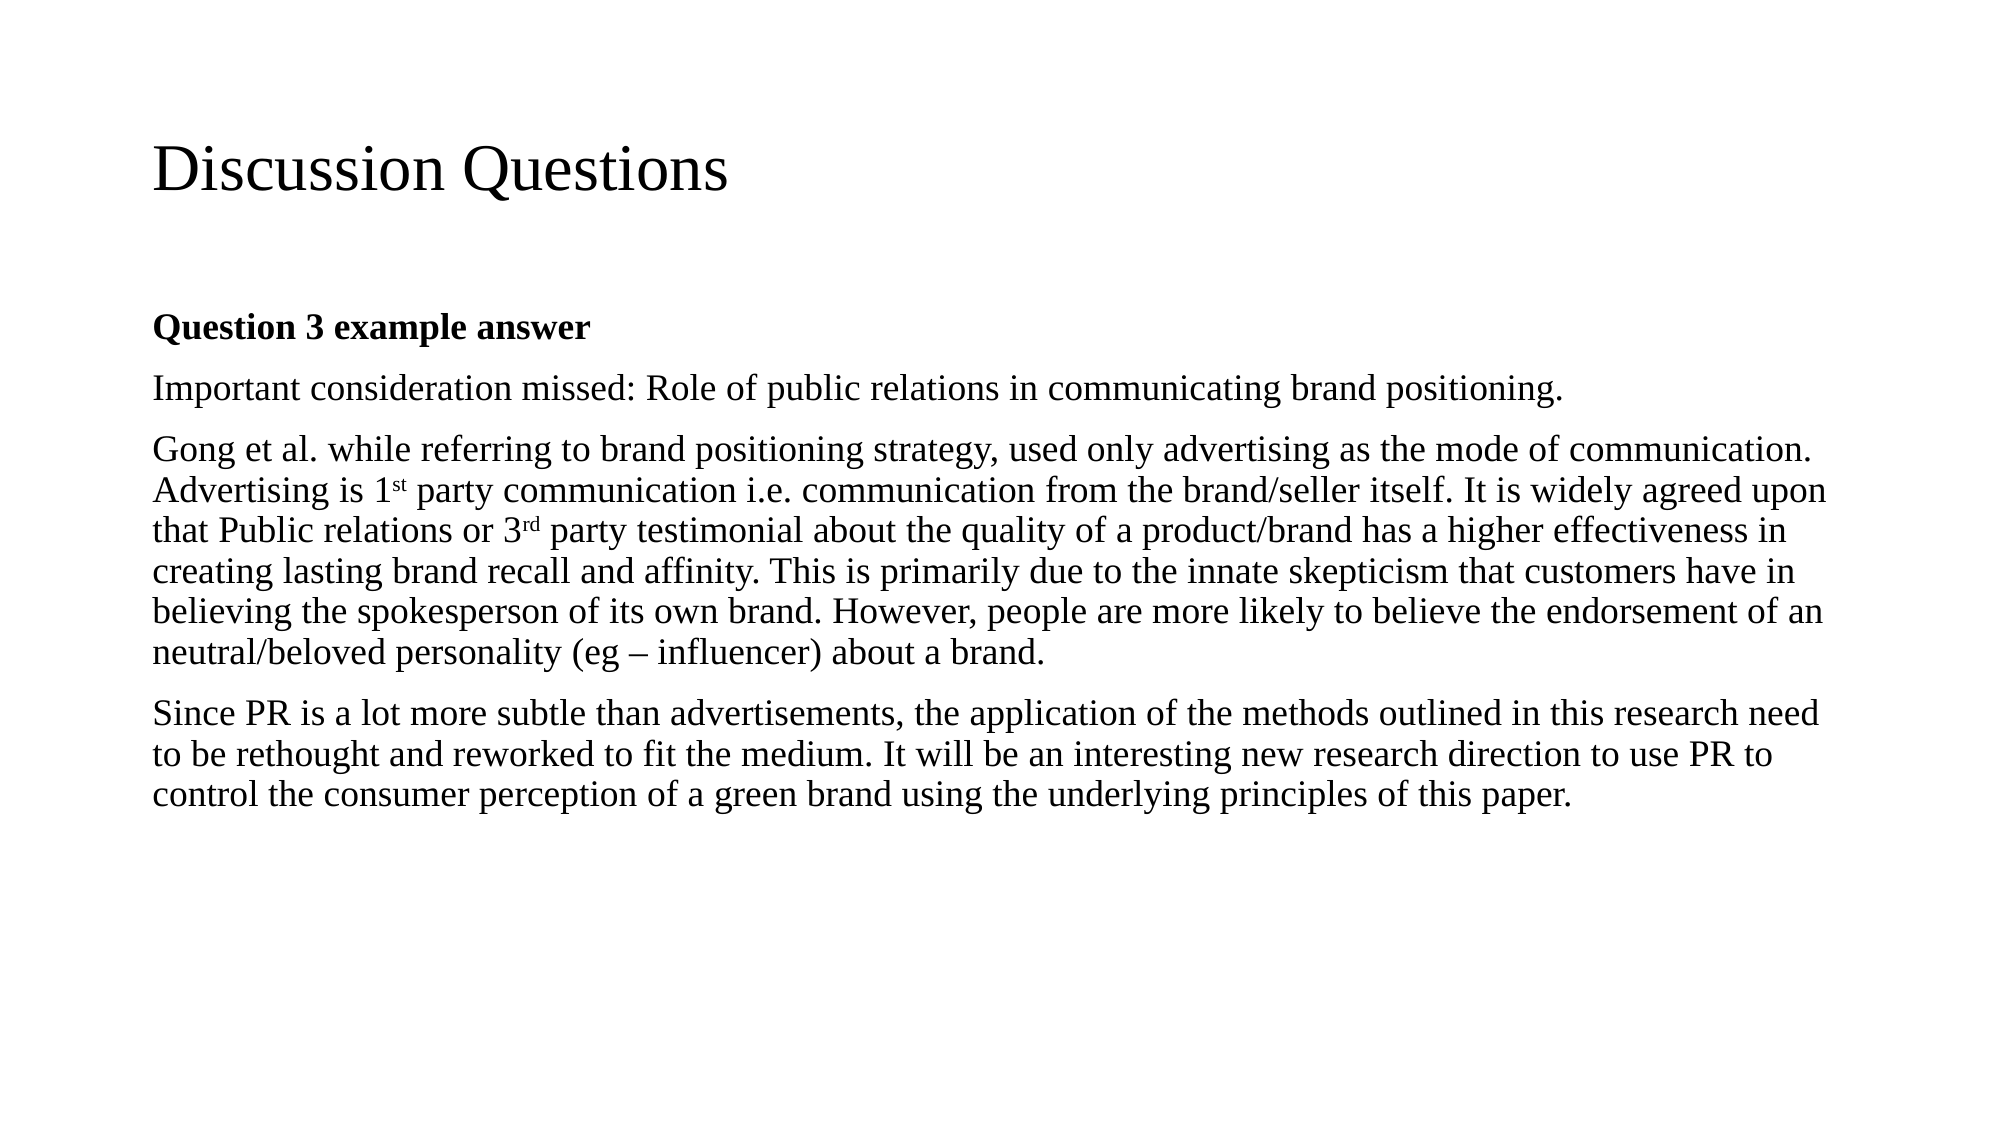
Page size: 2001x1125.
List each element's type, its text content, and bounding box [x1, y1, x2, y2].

title Discussion Questions [137, 59, 1863, 278]
list Question 3 example answer Important consideration missed: Role of public relations in communicating brand positioning. Gong et al. while referring to brand positioning strategy, used only advertising as the mode of communication. Advertising is 1st party communication i.e. communication from the brand/seller itself. It is widely agreed upon that Public relations or 3rd party testimonial about the quality of a product/brand has a higher effectiveness in creating lasting brand recall and affinity. This is primarily due to the innate skepticism that customers have in believing the spokesperson of its own brand. However, people are more likely to believe the endorsement of an neutral/beloved personality (eg – influencer) about a brand. Since PR is a lot more subtle than advertisements, the application of the methods outlined in this research need to be rethought and reworked to fit the medium. It will be an interesting new research direction to use PR to control the consumer perception of a green brand using the underlying principles of this paper. [137, 299, 1863, 1014]
